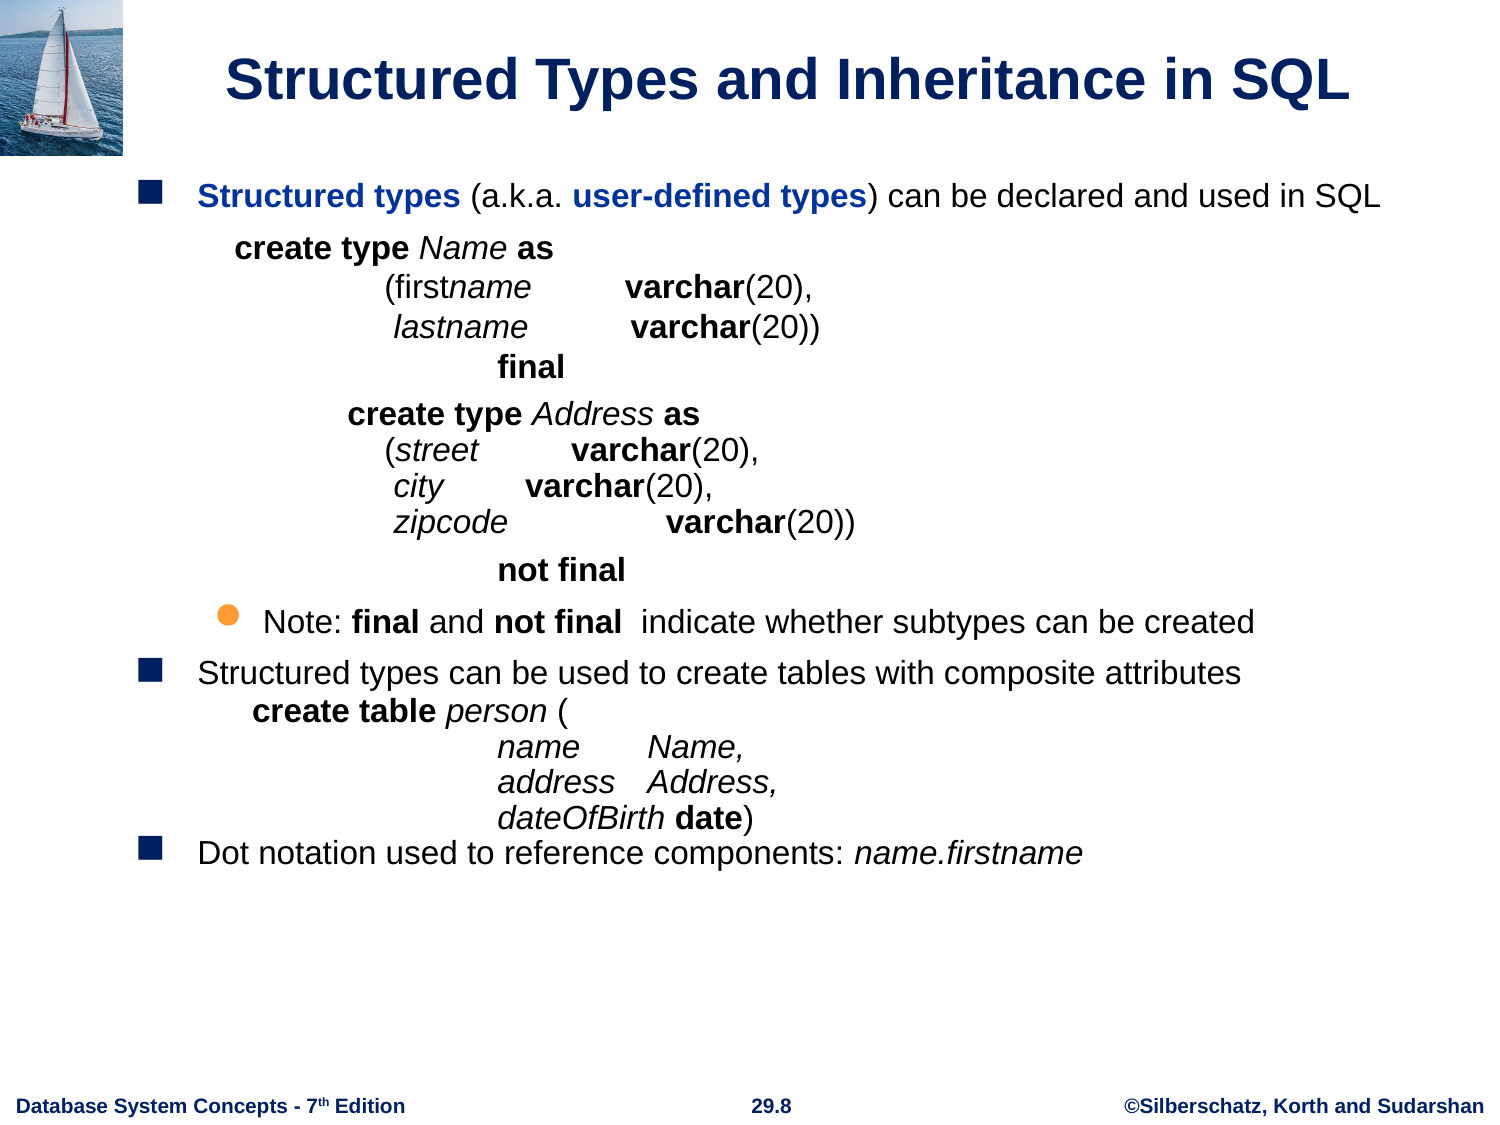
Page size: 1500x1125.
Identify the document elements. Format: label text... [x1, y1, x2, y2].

picture [0, 0, 123, 156]
title Structured Types and Inheritance in SQL [125, 18, 1452, 120]
list Structured types (a.k.a. user-defined types) can be declared and used in SQL create type Name as (firstname varchar(20), lastname varchar(20)) final create type Address as (street varchar(20), city varchar(20), zipcode varchar(20)) not final Note: final and not final indicate whether subtypes can be created Structured types can be used to create tables with composite attributes create table person ( name Name, address Address, dateOfBirth date) Dot notation used to reference components: name.firstname [126, 166, 1400, 1044]
